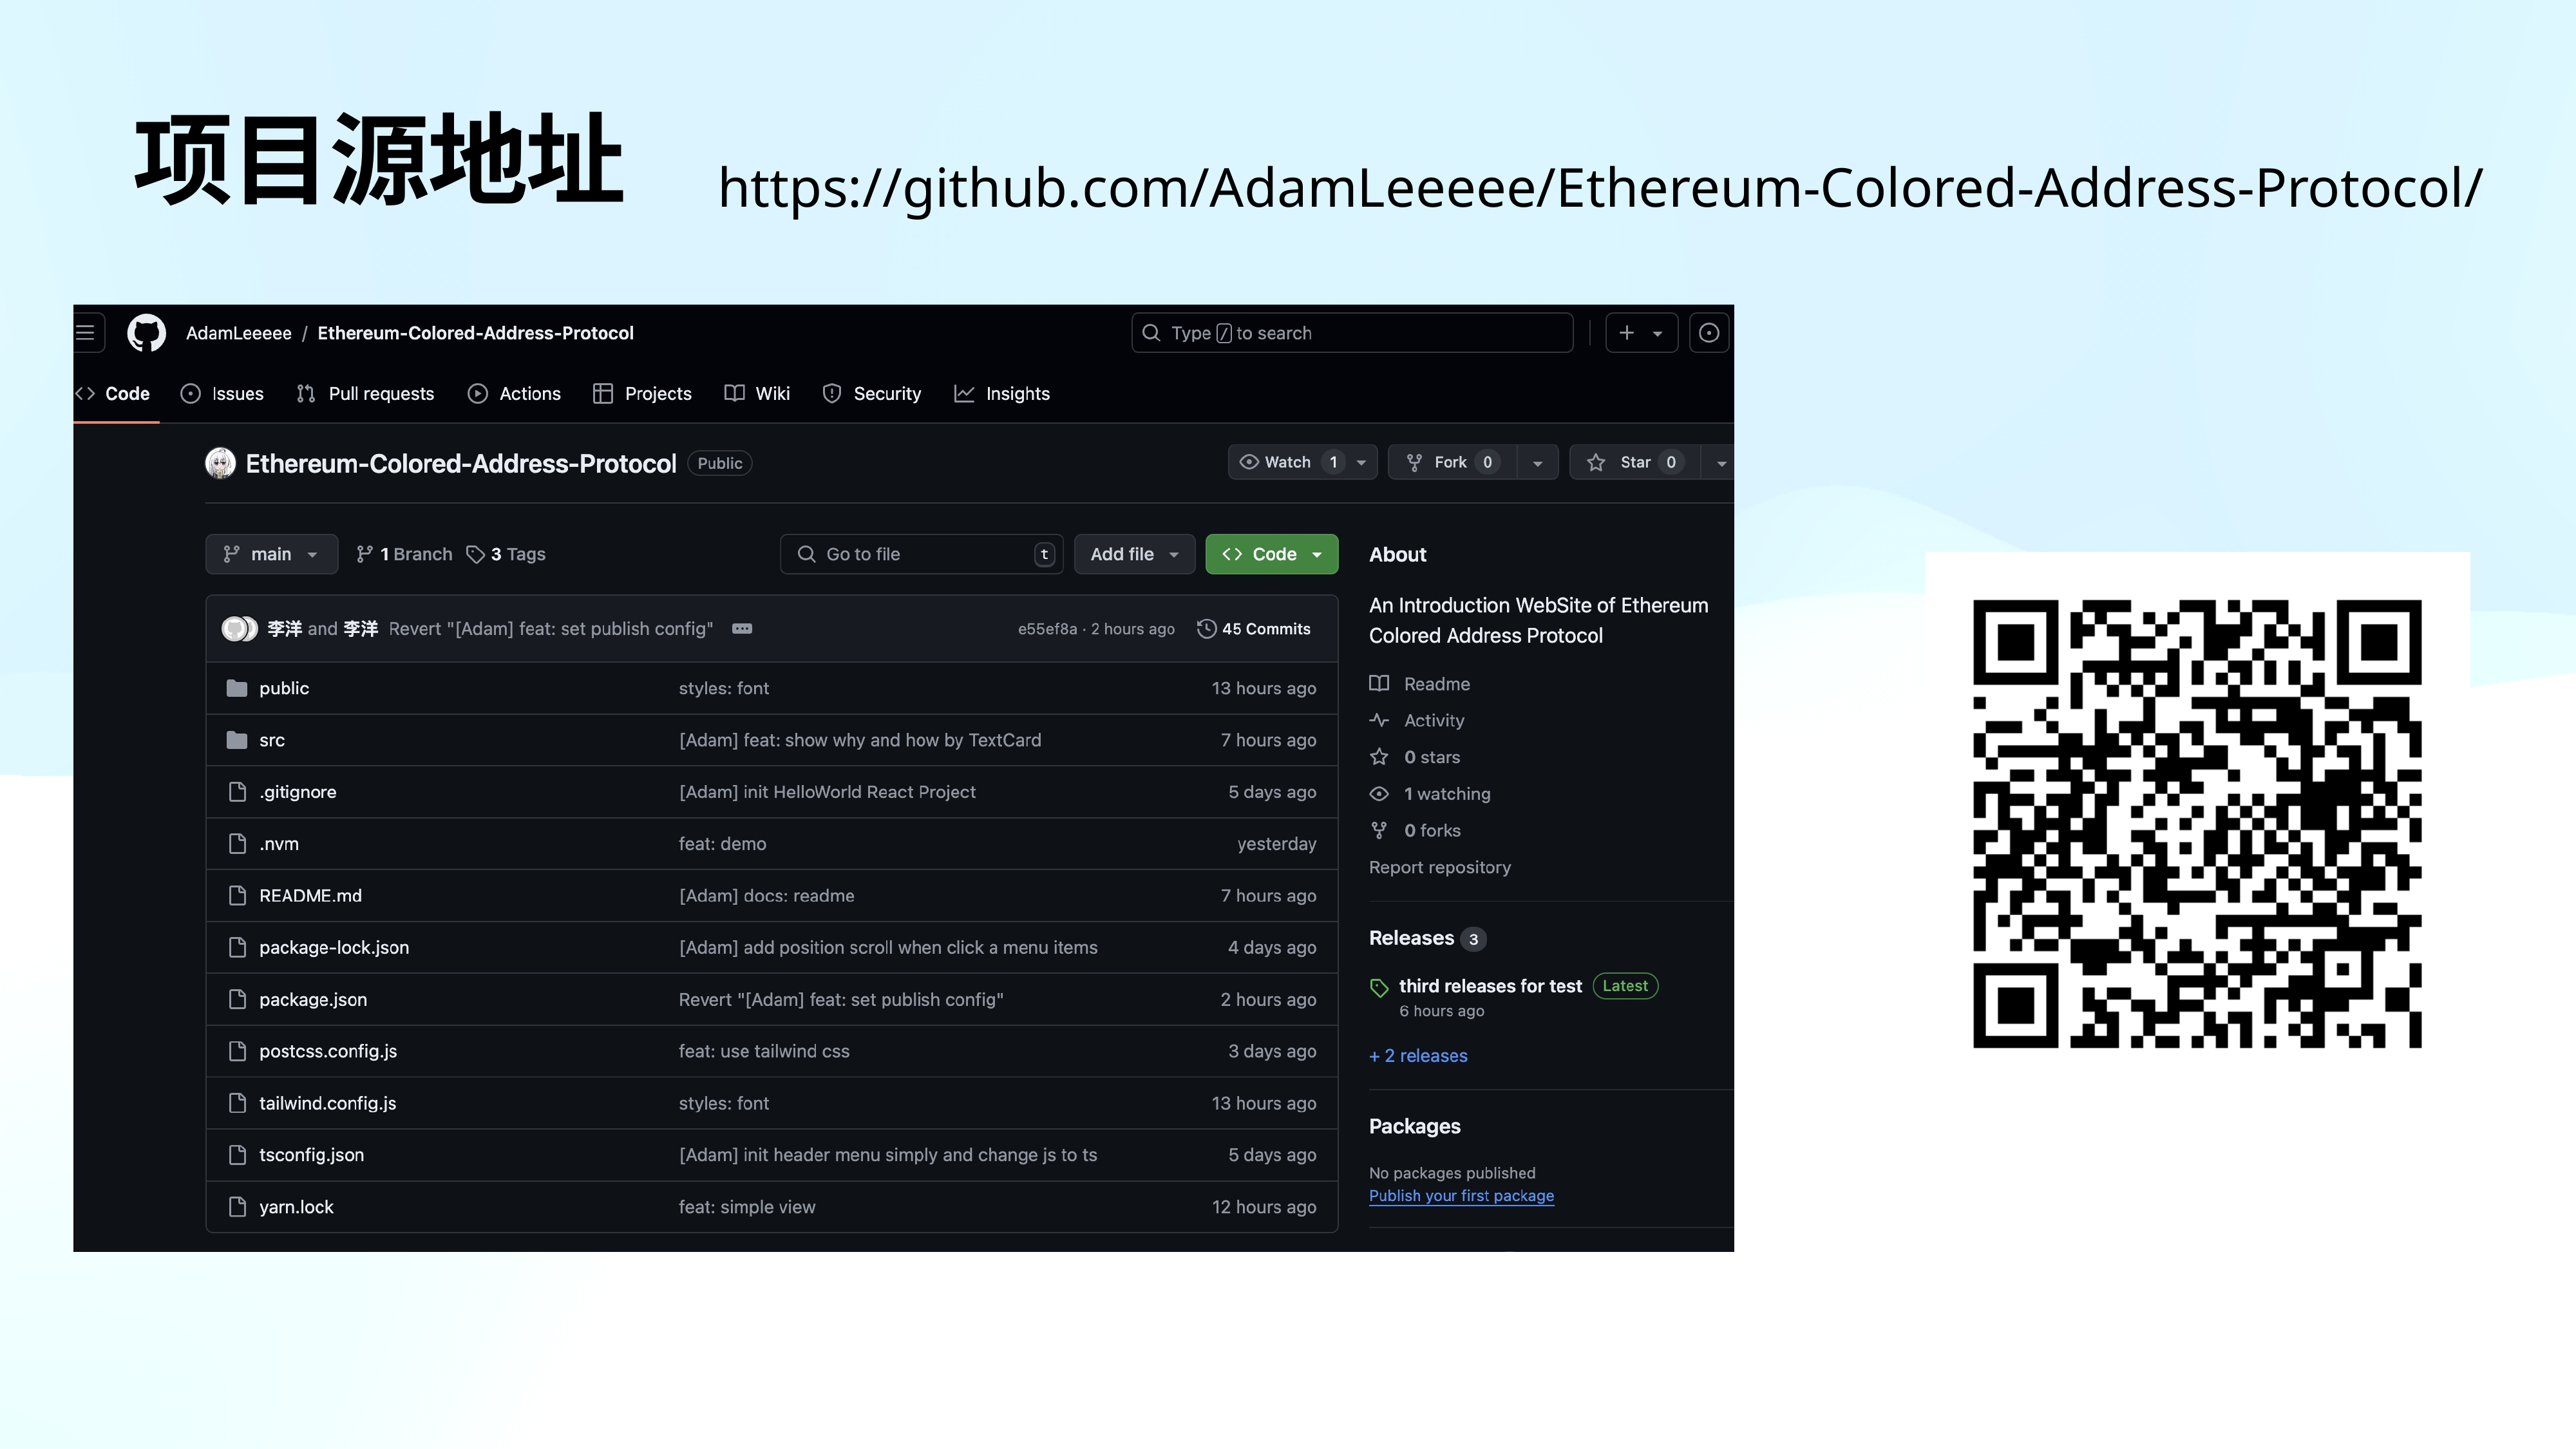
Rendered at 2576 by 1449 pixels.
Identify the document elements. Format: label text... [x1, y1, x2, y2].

title 项目源地址 [127, 113, 2449, 266]
text_box https://github.com/AdamLeeeee/Ethereum-Colored-Address-Protocol/ [712, 155, 2491, 224]
picture [0, 0, 2576, 1449]
